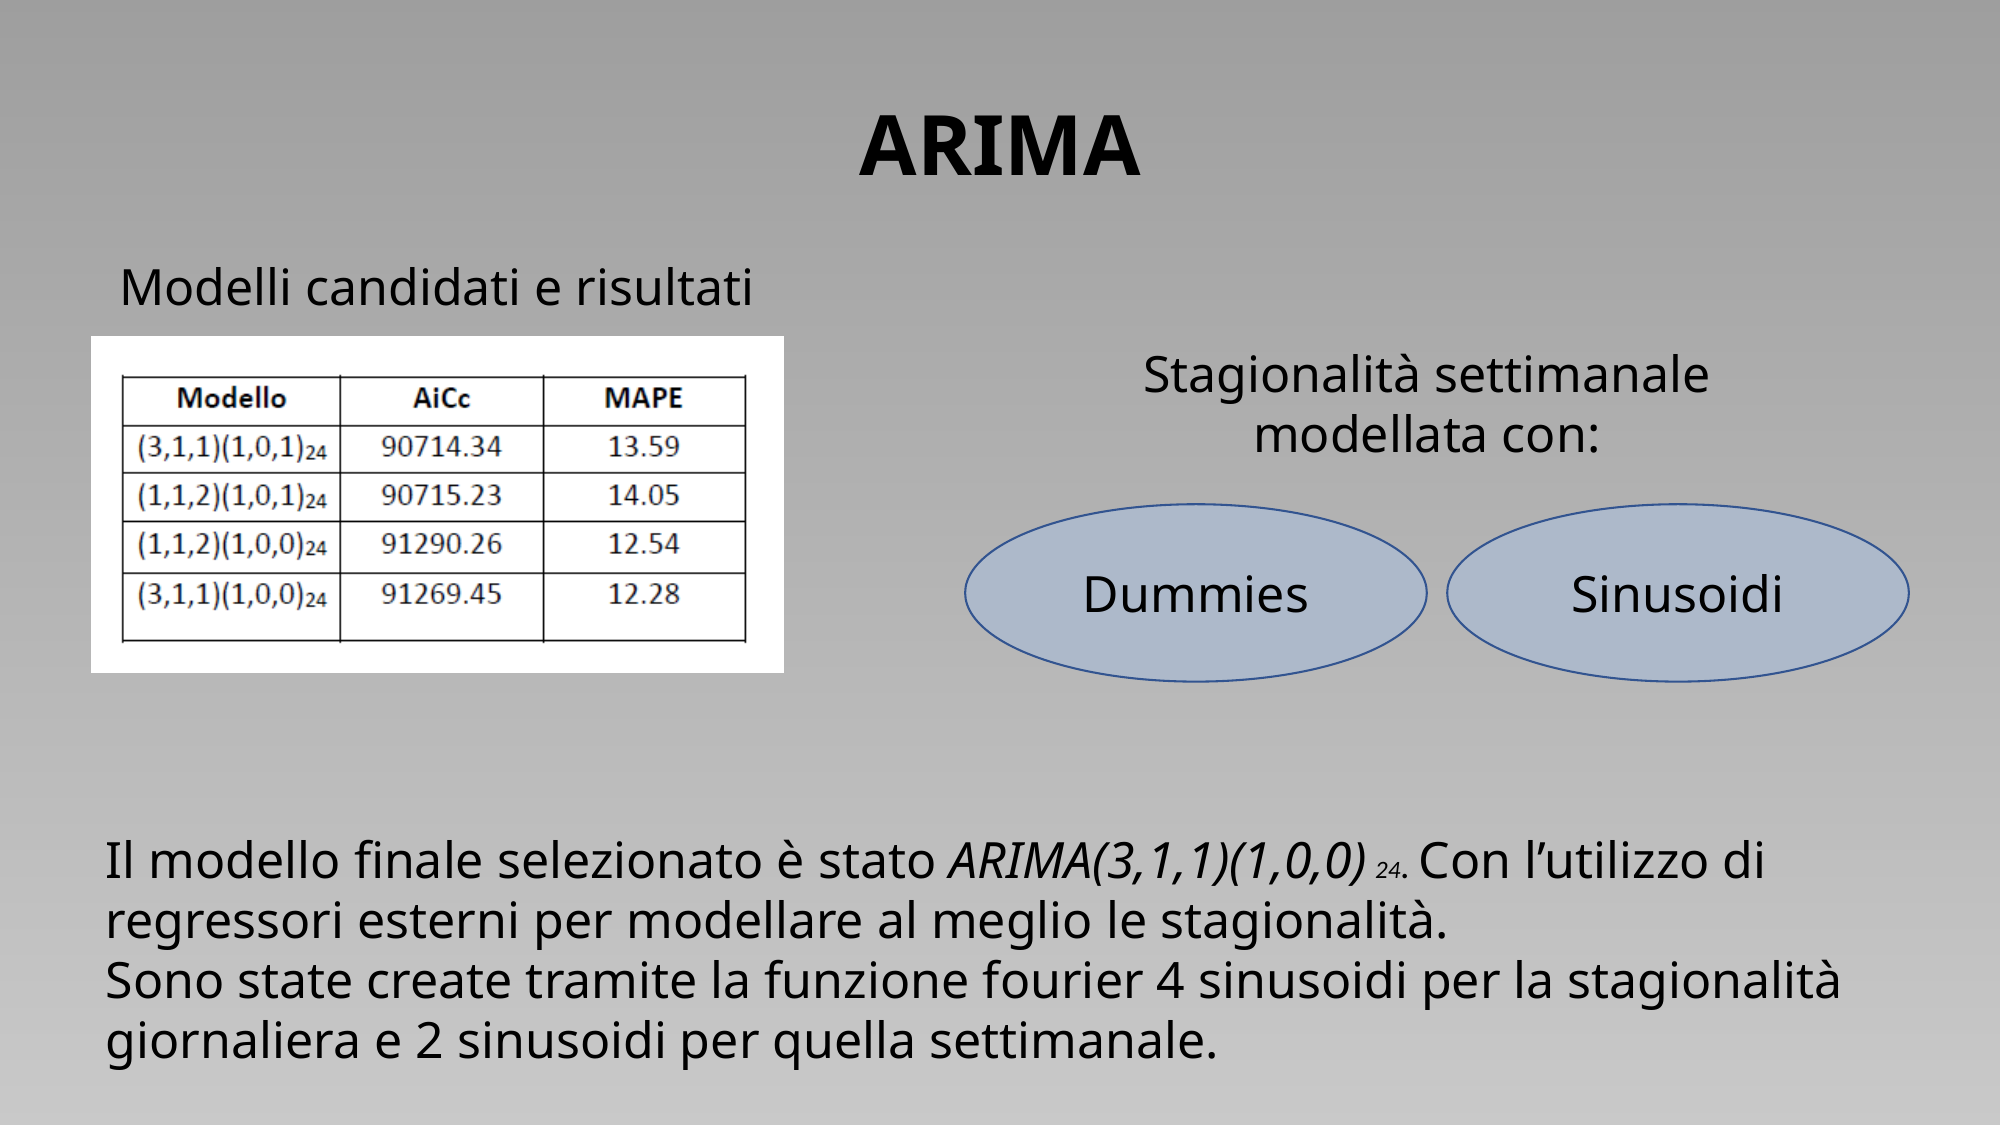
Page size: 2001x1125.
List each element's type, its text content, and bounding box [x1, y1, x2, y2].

text_box Modelli candidati e risultati [91, 248, 784, 324]
text_box Dummies [964, 503, 1428, 683]
title ARIMA [137, 59, 1863, 238]
text_box Il modello finale selezionato è stato ARIMA(3,1,1)(1,0,0) 24. Con l’utilizzo di regressori esterni per modellare al meglio le stagionalità. Sono state create tramite la funzione fourier 4 sinusoidi per la stagionalità giornaliera e 2 sinusoidi per quella settimanale. [91, 821, 1909, 1122]
text_box Stagionalità settimanale modellata con: [1080, 335, 1774, 470]
picture [91, 336, 784, 673]
text_box Sinusoidi [1446, 503, 1910, 683]
